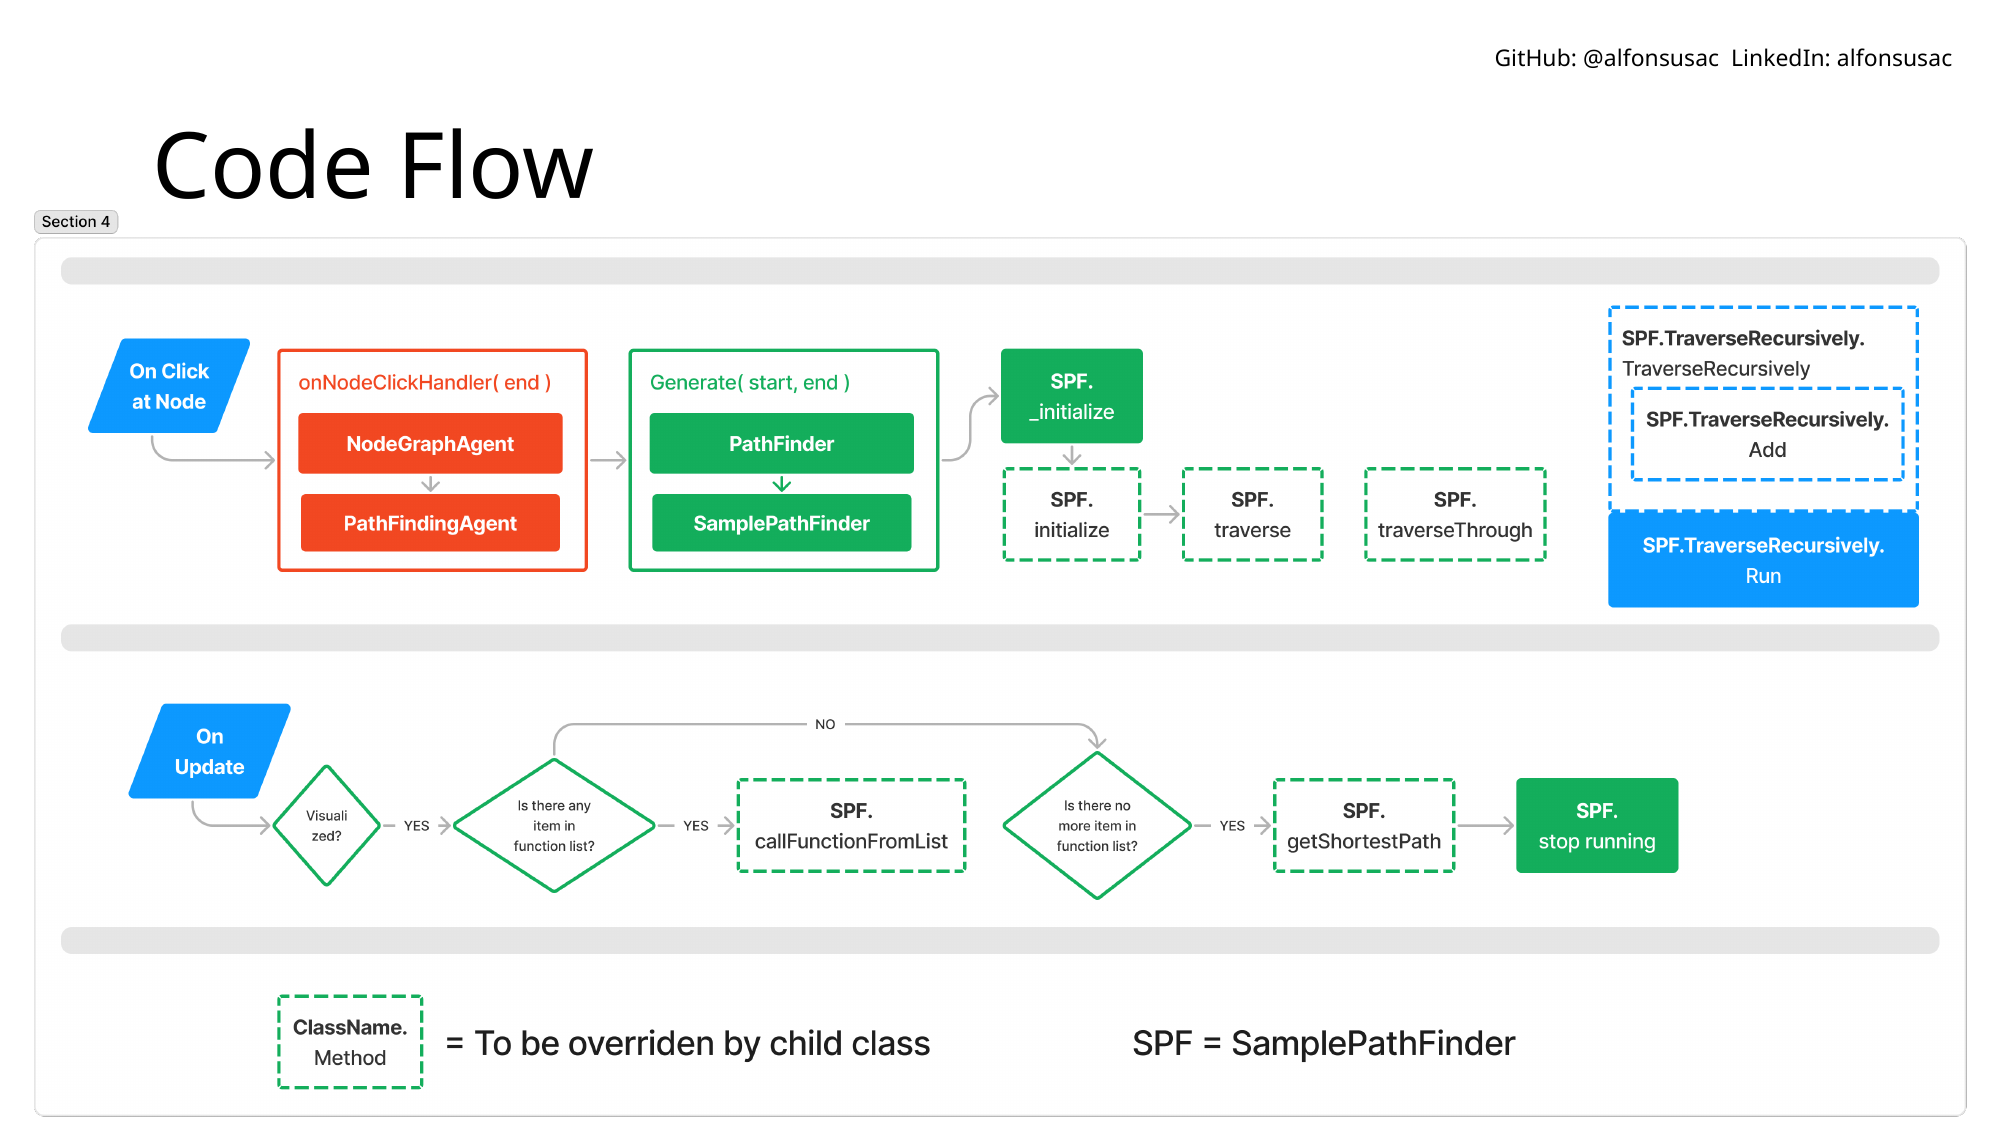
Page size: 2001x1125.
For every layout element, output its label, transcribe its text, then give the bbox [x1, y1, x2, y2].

picture [0, 203, 2000, 1125]
title Code Flow [137, 59, 1863, 203]
